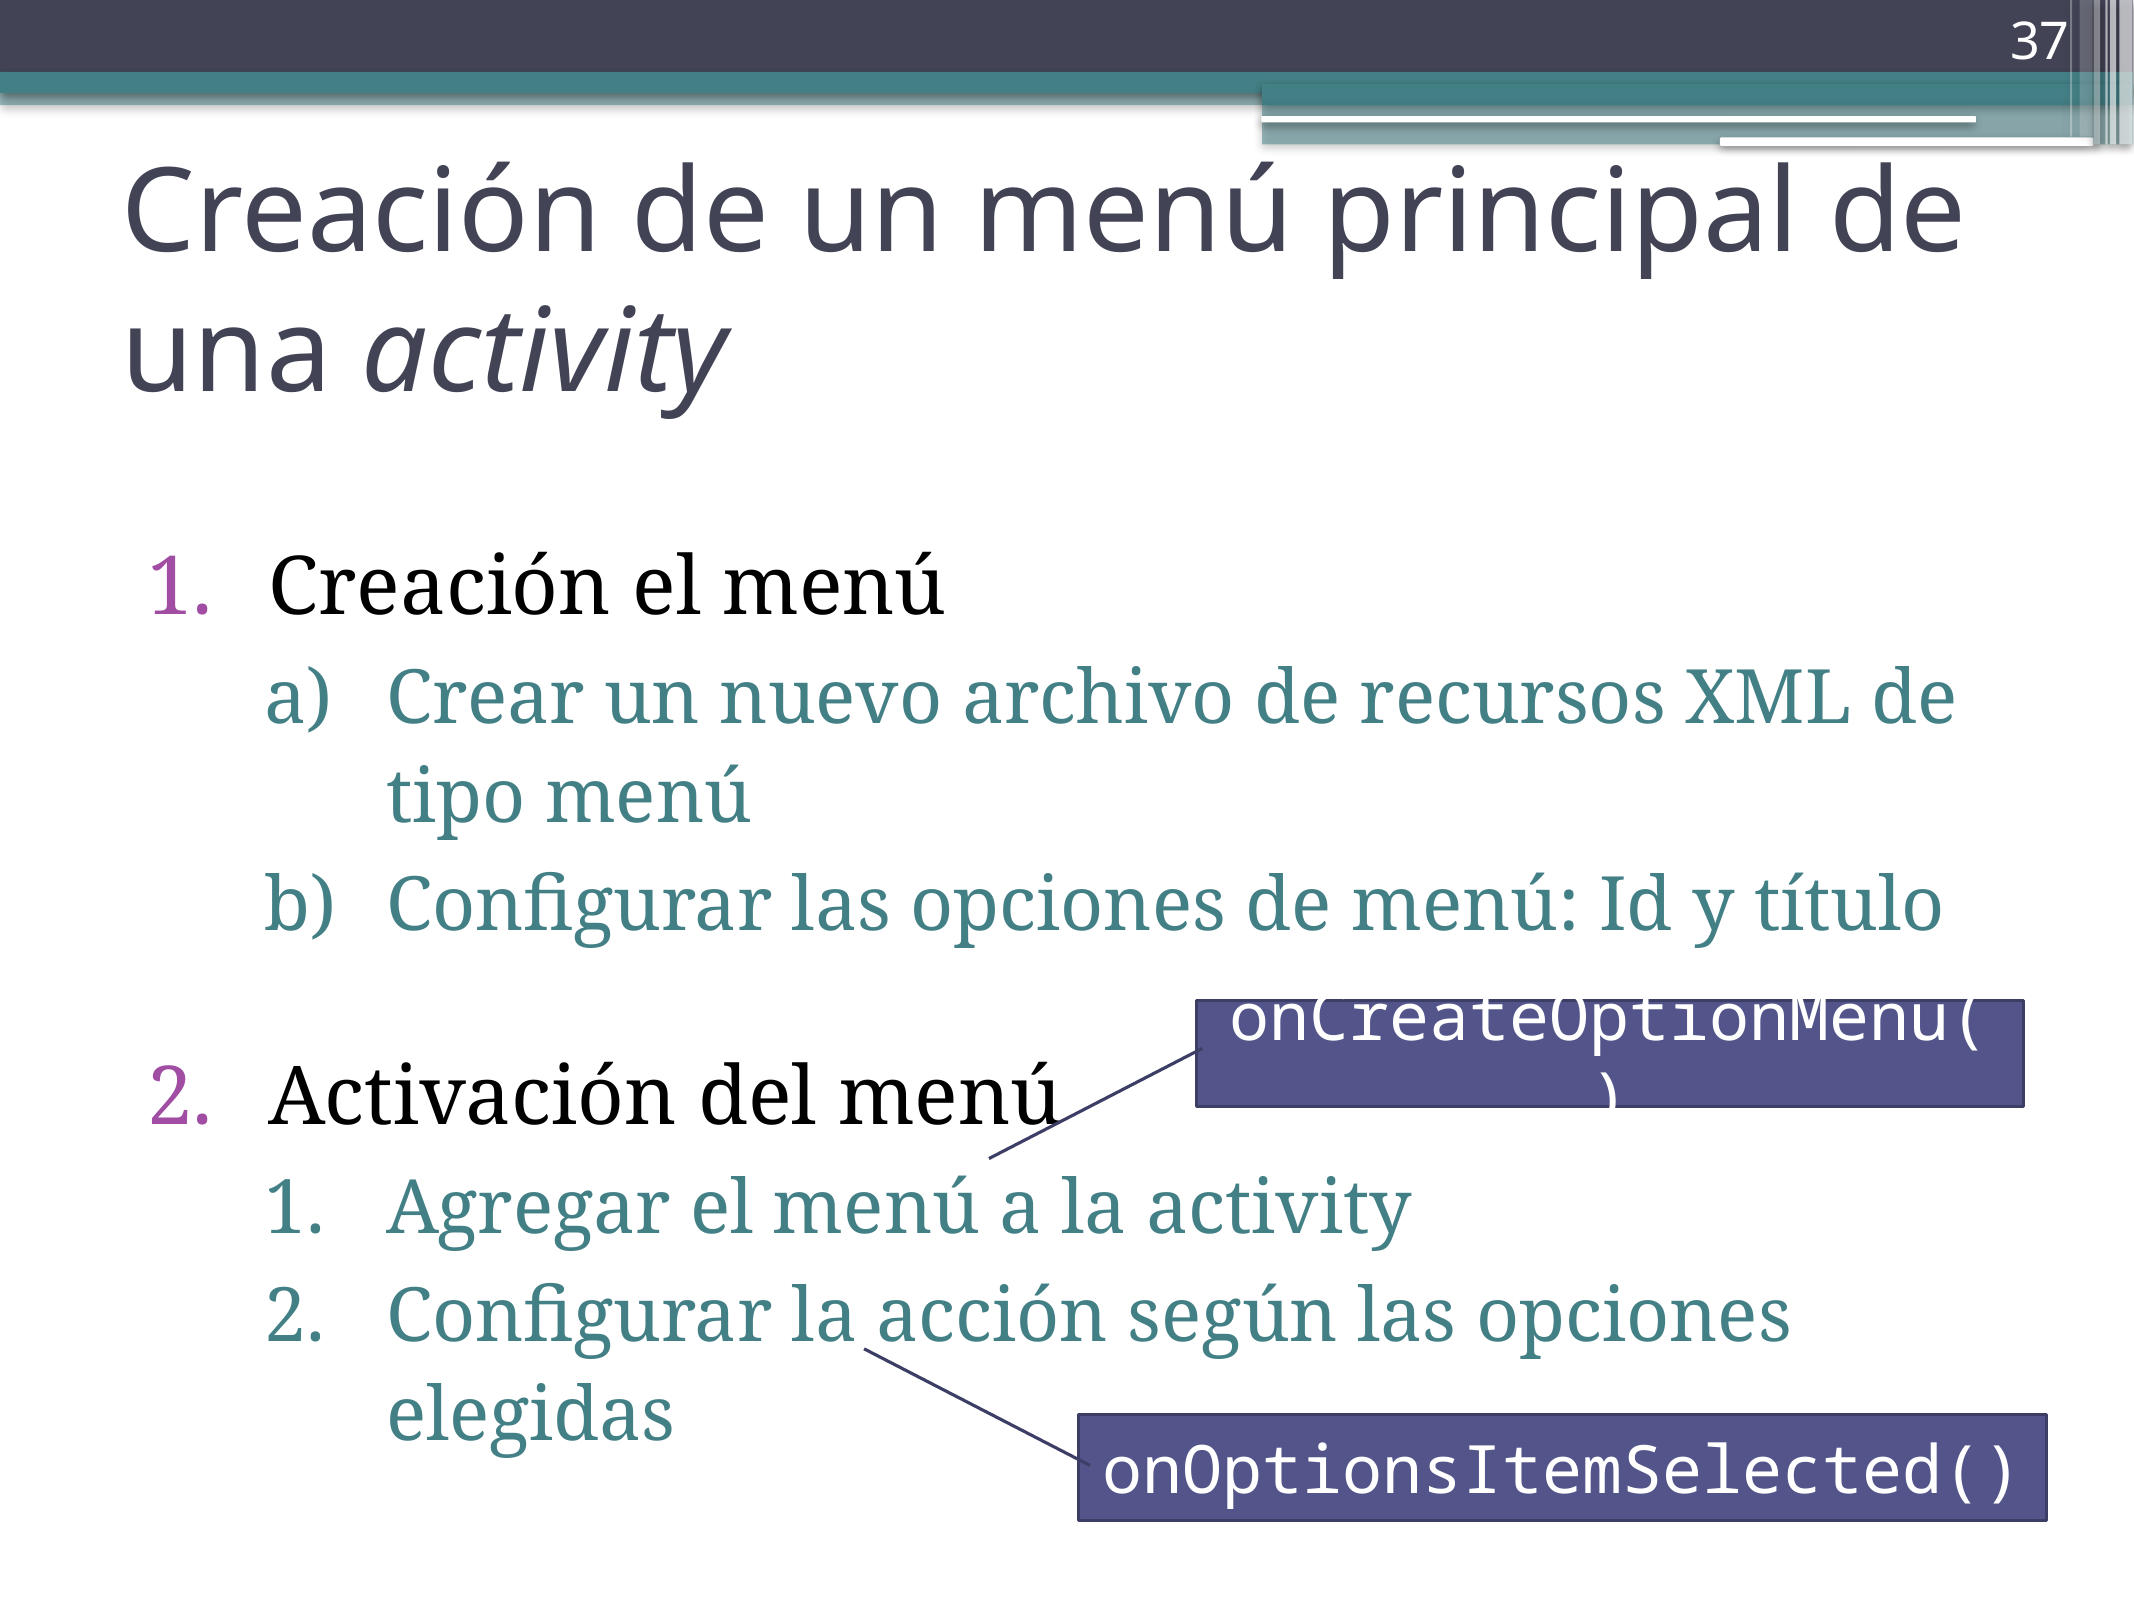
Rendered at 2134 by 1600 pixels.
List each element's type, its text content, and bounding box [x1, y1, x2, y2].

list Creación el menú Crear un nuevo archivo de recursos XML de tipo menú Configurar las opciones de menú: Id y título Activación del menú Agregar el menú a la activity Configurar la acción según las opciones elegidas [106, 516, 2027, 1534]
text_box onOptionsItemSelected() [863, 1347, 2048, 1522]
slide_number 37 [1907, 0, 2085, 86]
title Creación de un menú principal de una activity [106, 150, 2027, 399]
text_box onCreateOptionMenu() [988, 999, 2025, 1160]
